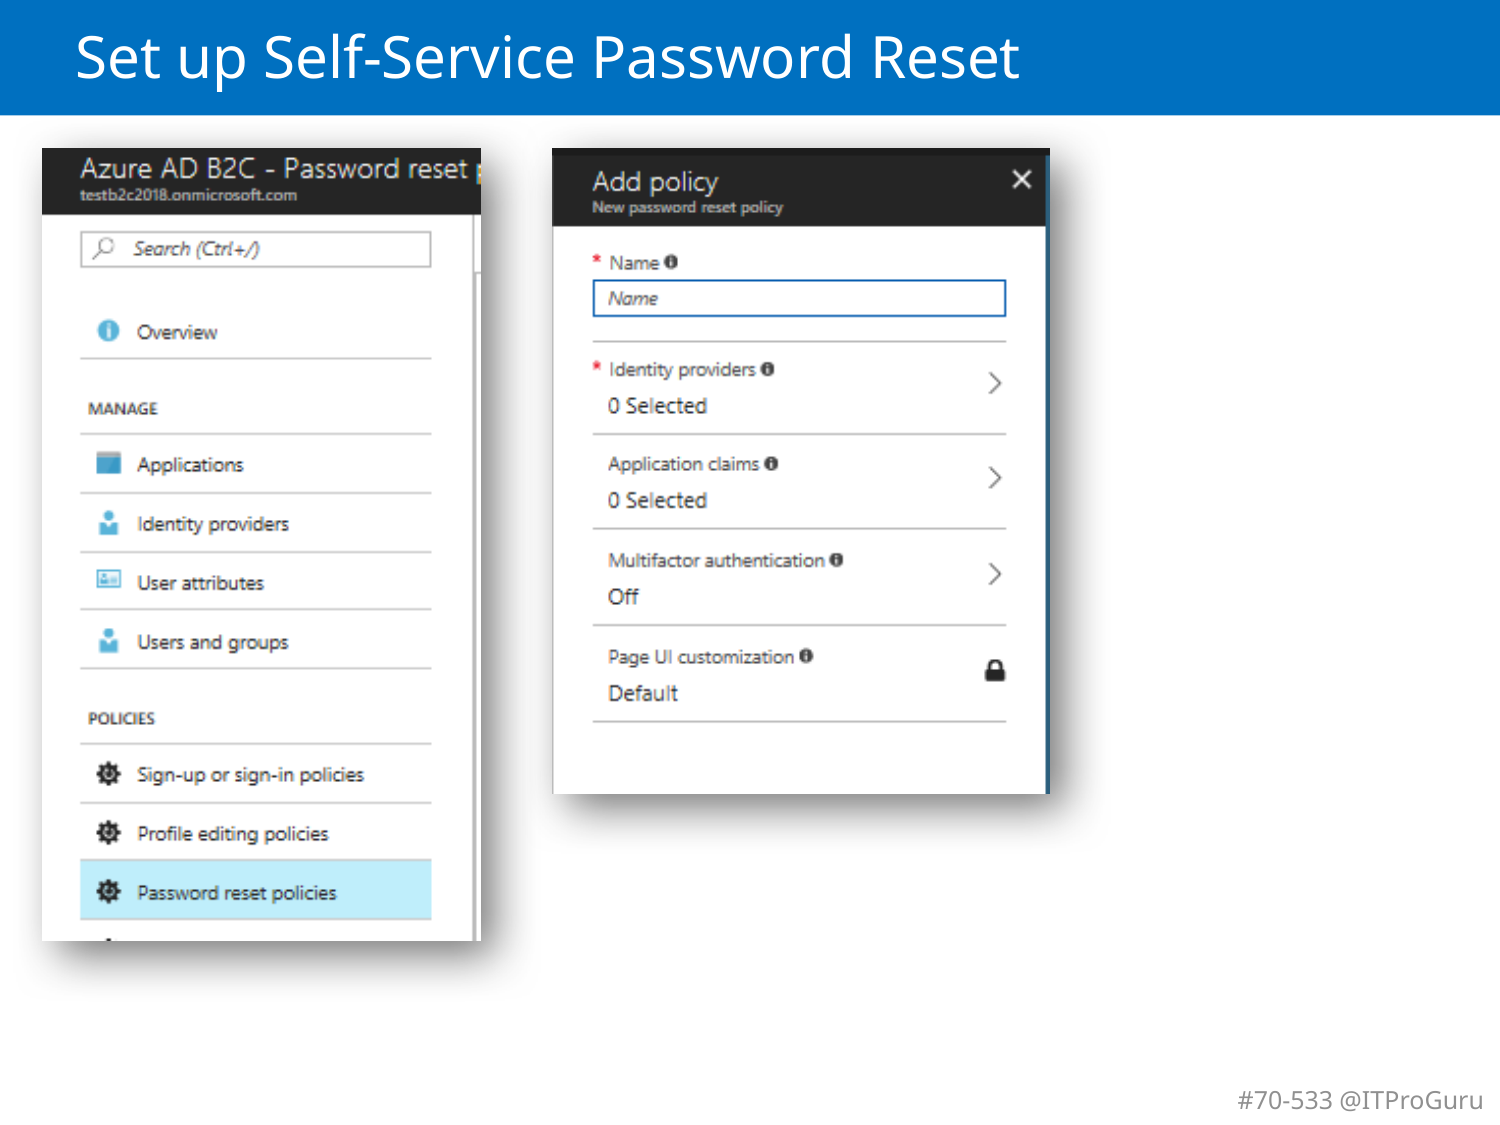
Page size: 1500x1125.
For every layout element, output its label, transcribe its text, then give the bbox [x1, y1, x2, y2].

picture [42, 147, 482, 941]
title Set up Self-Service Password Reset [75, 0, 1351, 122]
picture [552, 148, 1051, 794]
